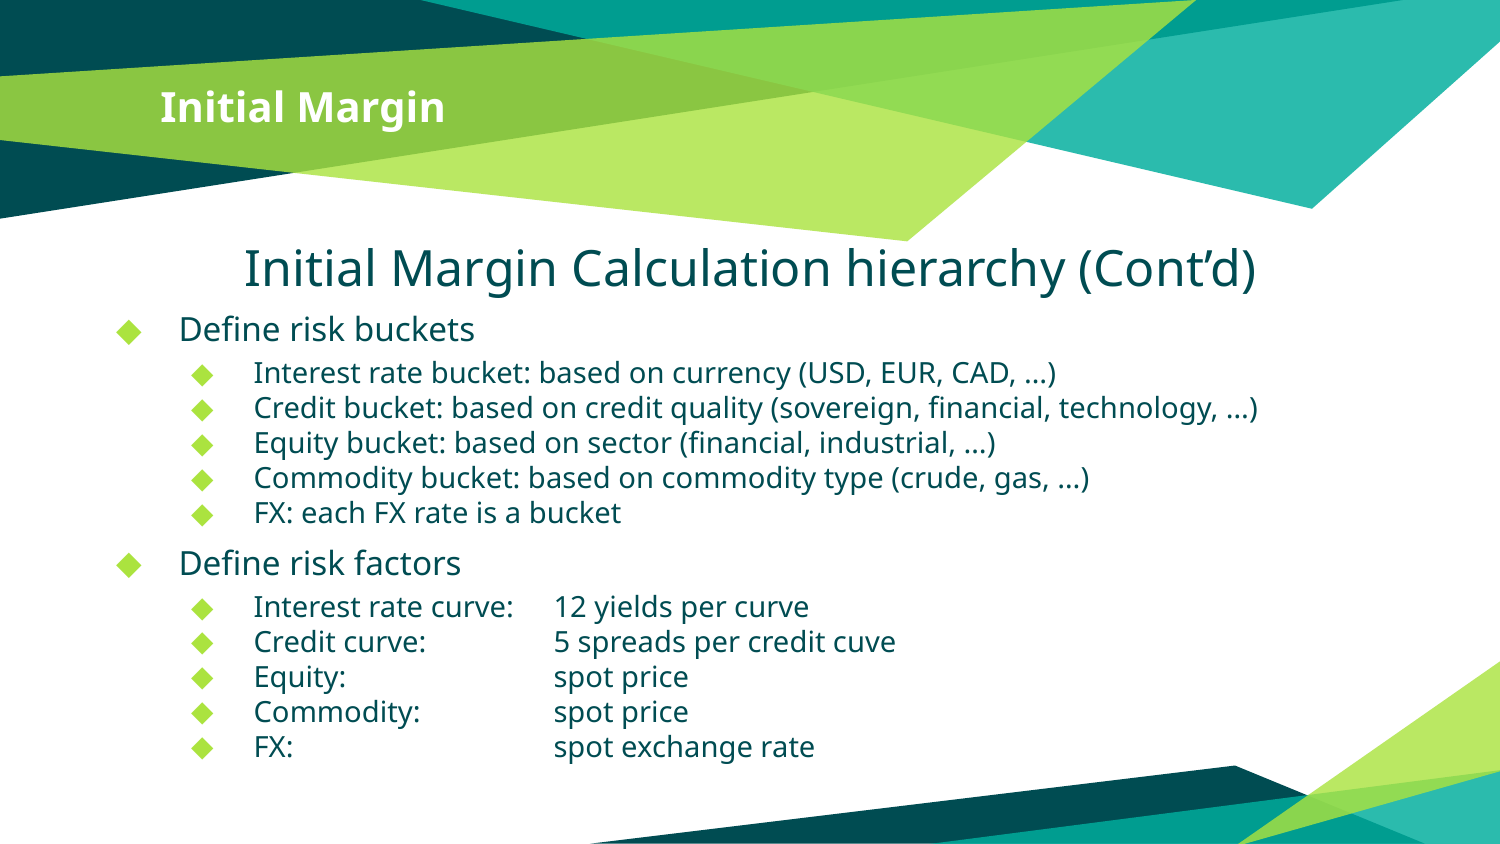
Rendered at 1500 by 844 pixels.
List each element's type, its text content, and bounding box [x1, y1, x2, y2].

title Initial Margin [145, 65, 1355, 162]
list Initial Margin Calculation hierarchy (Cont’d) Define risk buckets Interest rate bucket: based on currency (USD, EUR, CAD, …) Credit bucket: based on credit quality (sovereign, financial, technology, …) Equity bucket: based on sector (financial, industrial, …) Commodity bucket: based on commodity type (crude, gas, …) FX: each FX rate is a bucket Define risk factors Interest rate curve: 12 yields per curve Credit curve: 5 spreads per credit cuve Equity: spot price Commodity: spot price FX: spot exchange rate [88, 221, 1400, 777]
